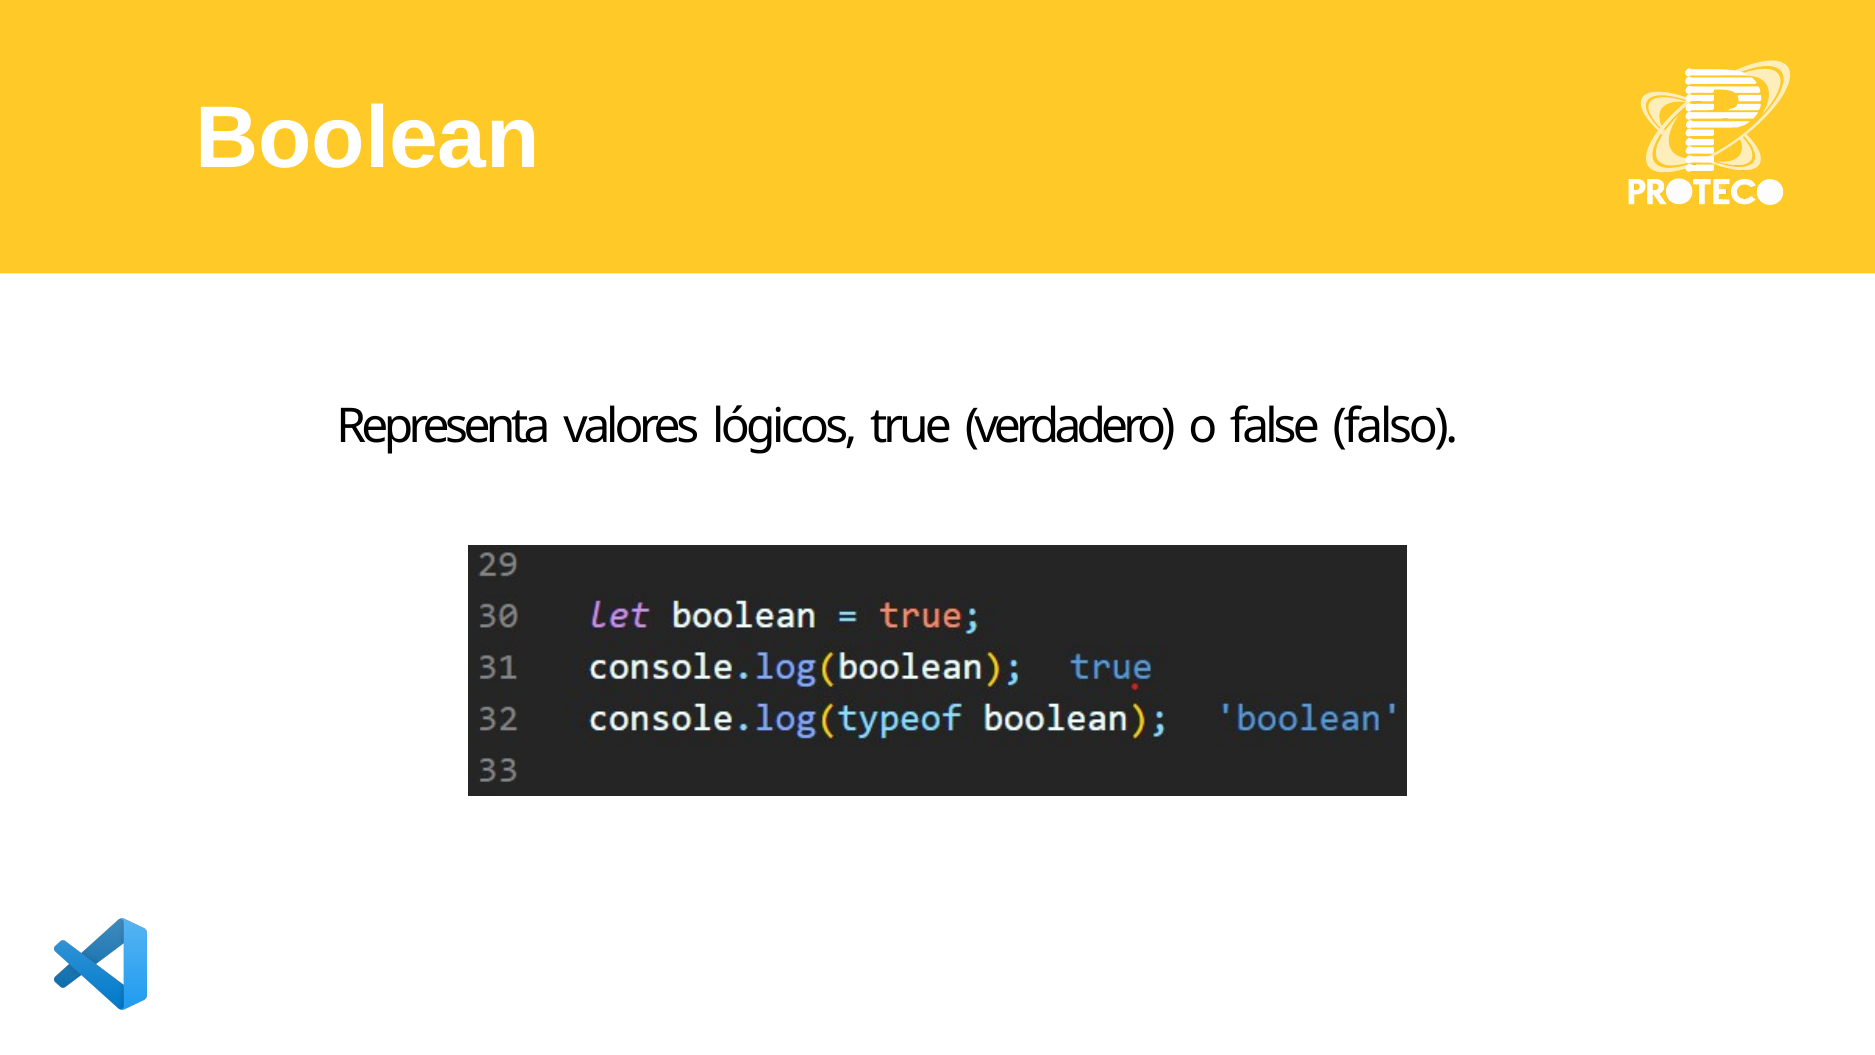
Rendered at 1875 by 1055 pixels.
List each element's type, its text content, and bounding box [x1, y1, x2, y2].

picture [1598, 52, 1827, 220]
title Boolean [193, 76, 637, 256]
picture [468, 545, 1407, 796]
text_box Representa valores lógicos, true (verdadero) o false (falso). [334, 391, 1520, 452]
picture [54, 918, 148, 1010]
